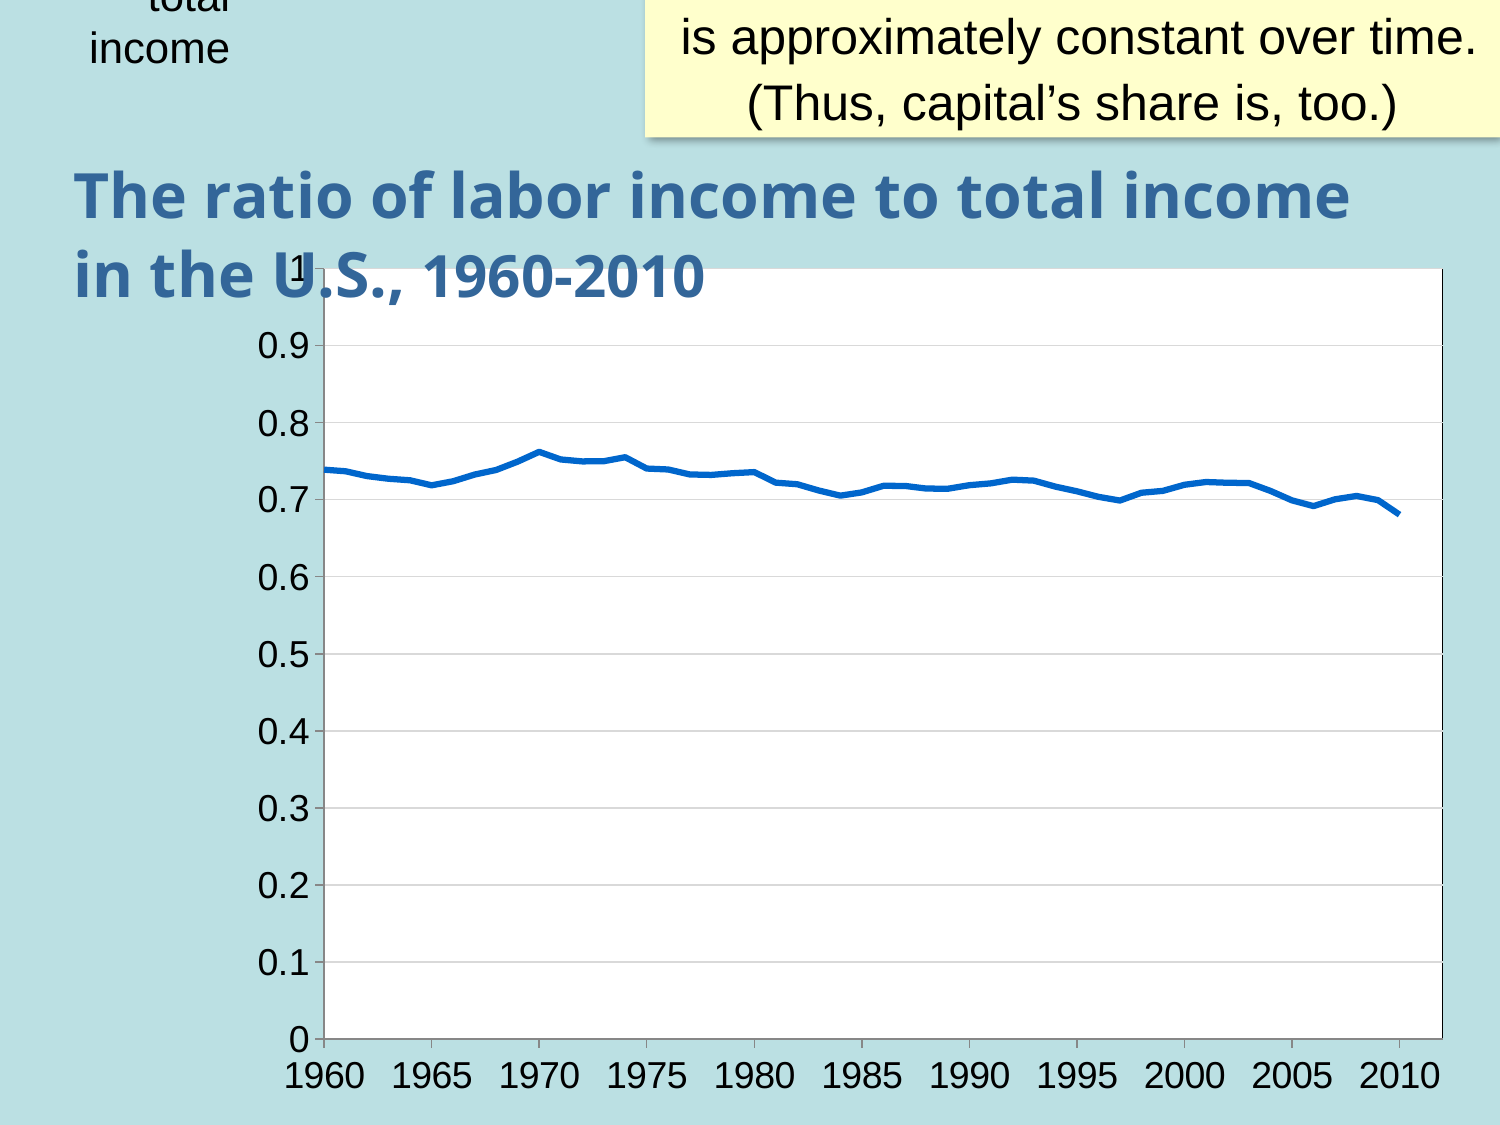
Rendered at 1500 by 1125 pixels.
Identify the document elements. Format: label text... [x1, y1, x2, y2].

title The ratio of labor income to total income in the U.S., 1960-2010 [73, 134, 1427, 328]
text_box Labor’s share of total income [49, 0, 245, 80]
text_box Labor’s share of income is approximately constant over time. (Thus, capital’s share is, too.) [645, 0, 1500, 138]
chart [220, 247, 1500, 1125]
